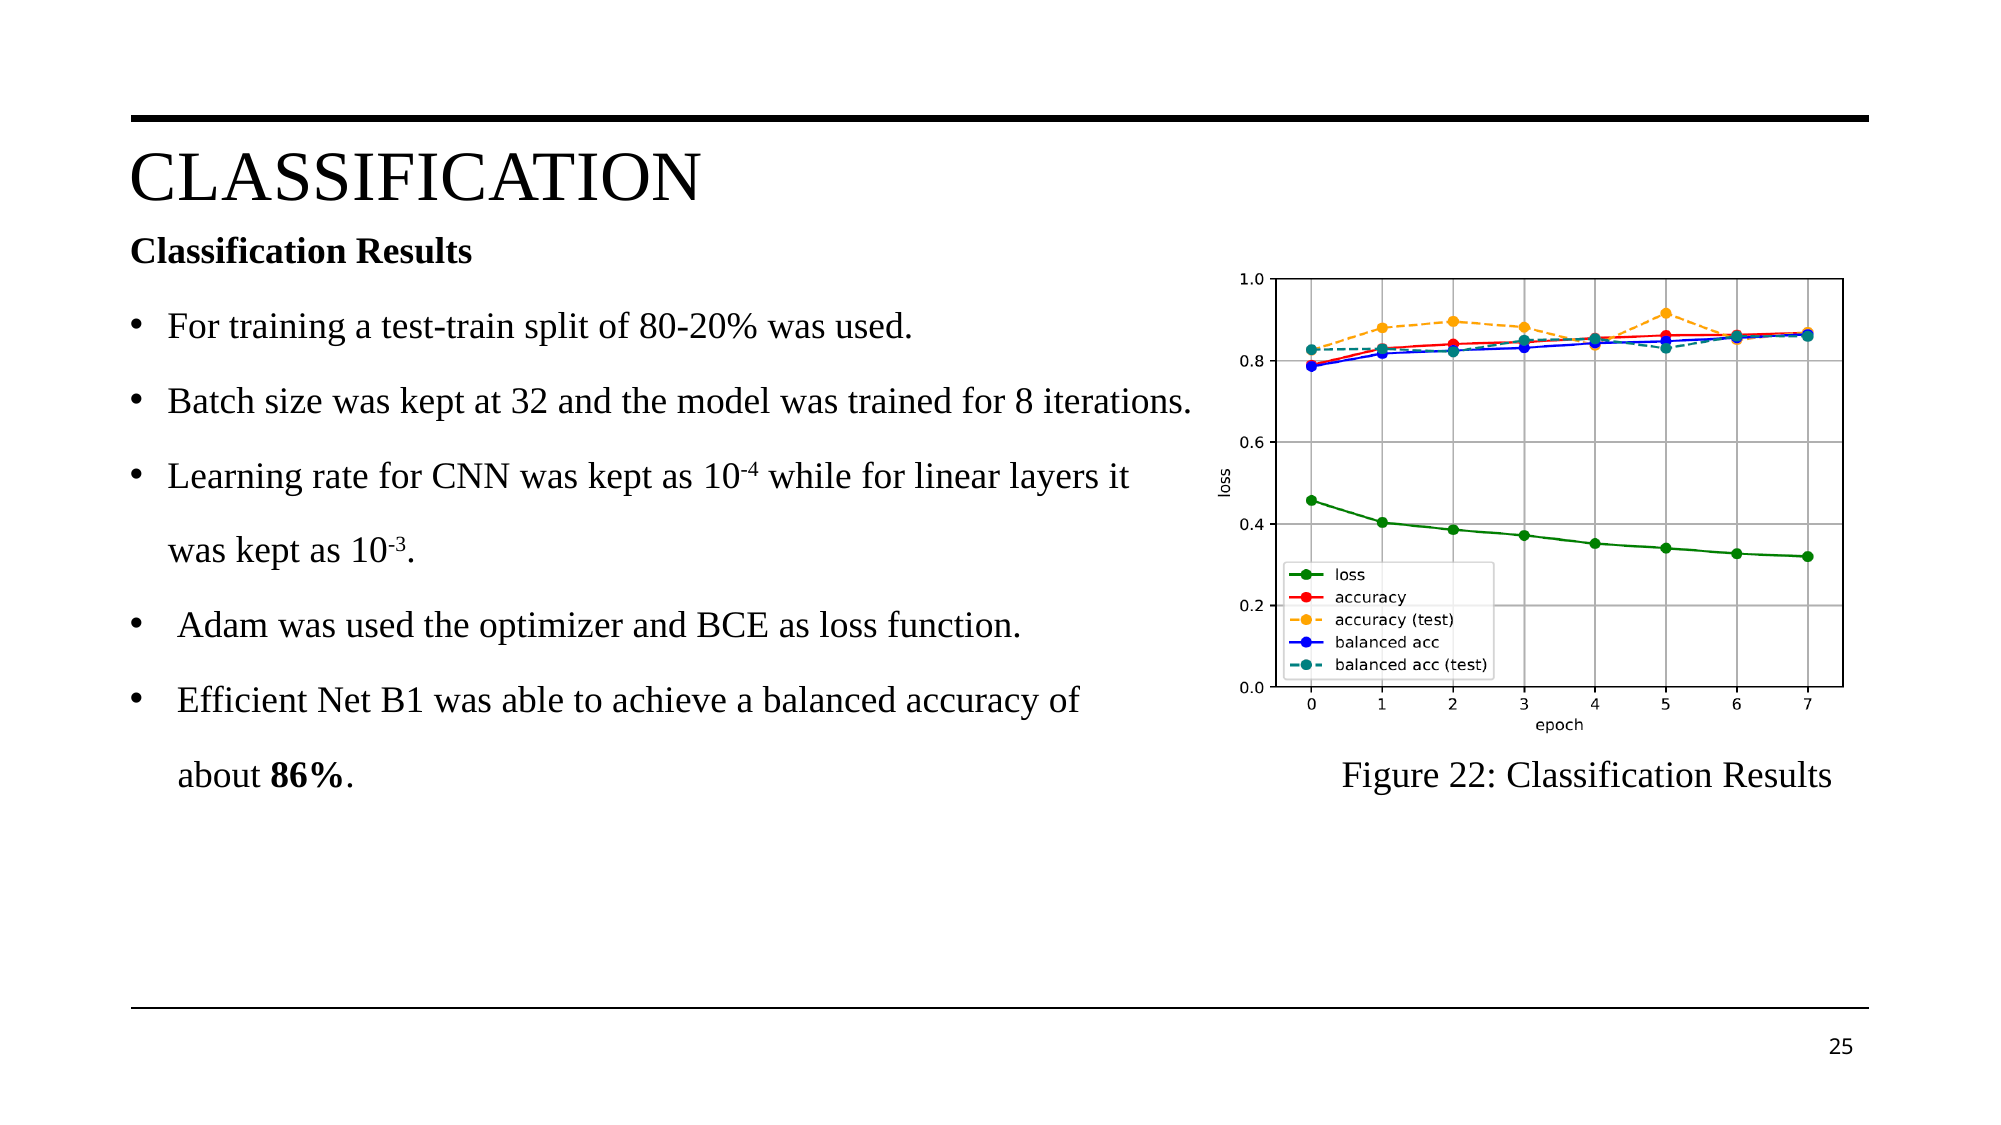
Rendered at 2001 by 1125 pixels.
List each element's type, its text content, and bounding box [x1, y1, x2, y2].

list Classification Results For training a test-train split of 80-20% was used. Batch size was kept at 32 and the model was trained for 8 iterations. Learning rate for CNN was kept as 10-4 while for linear layers it was kept as 10-3. Adam was used the optimizer and BCE as loss function. Efficient Net B1 was able to achieve a balanced accuracy of about 86%. Figure 22: Classification Results [114, 209, 1869, 1016]
picture [1205, 255, 1869, 739]
footer 25 [1124, 1015, 1869, 1076]
title CLASSIFICATION [114, 122, 1869, 209]
